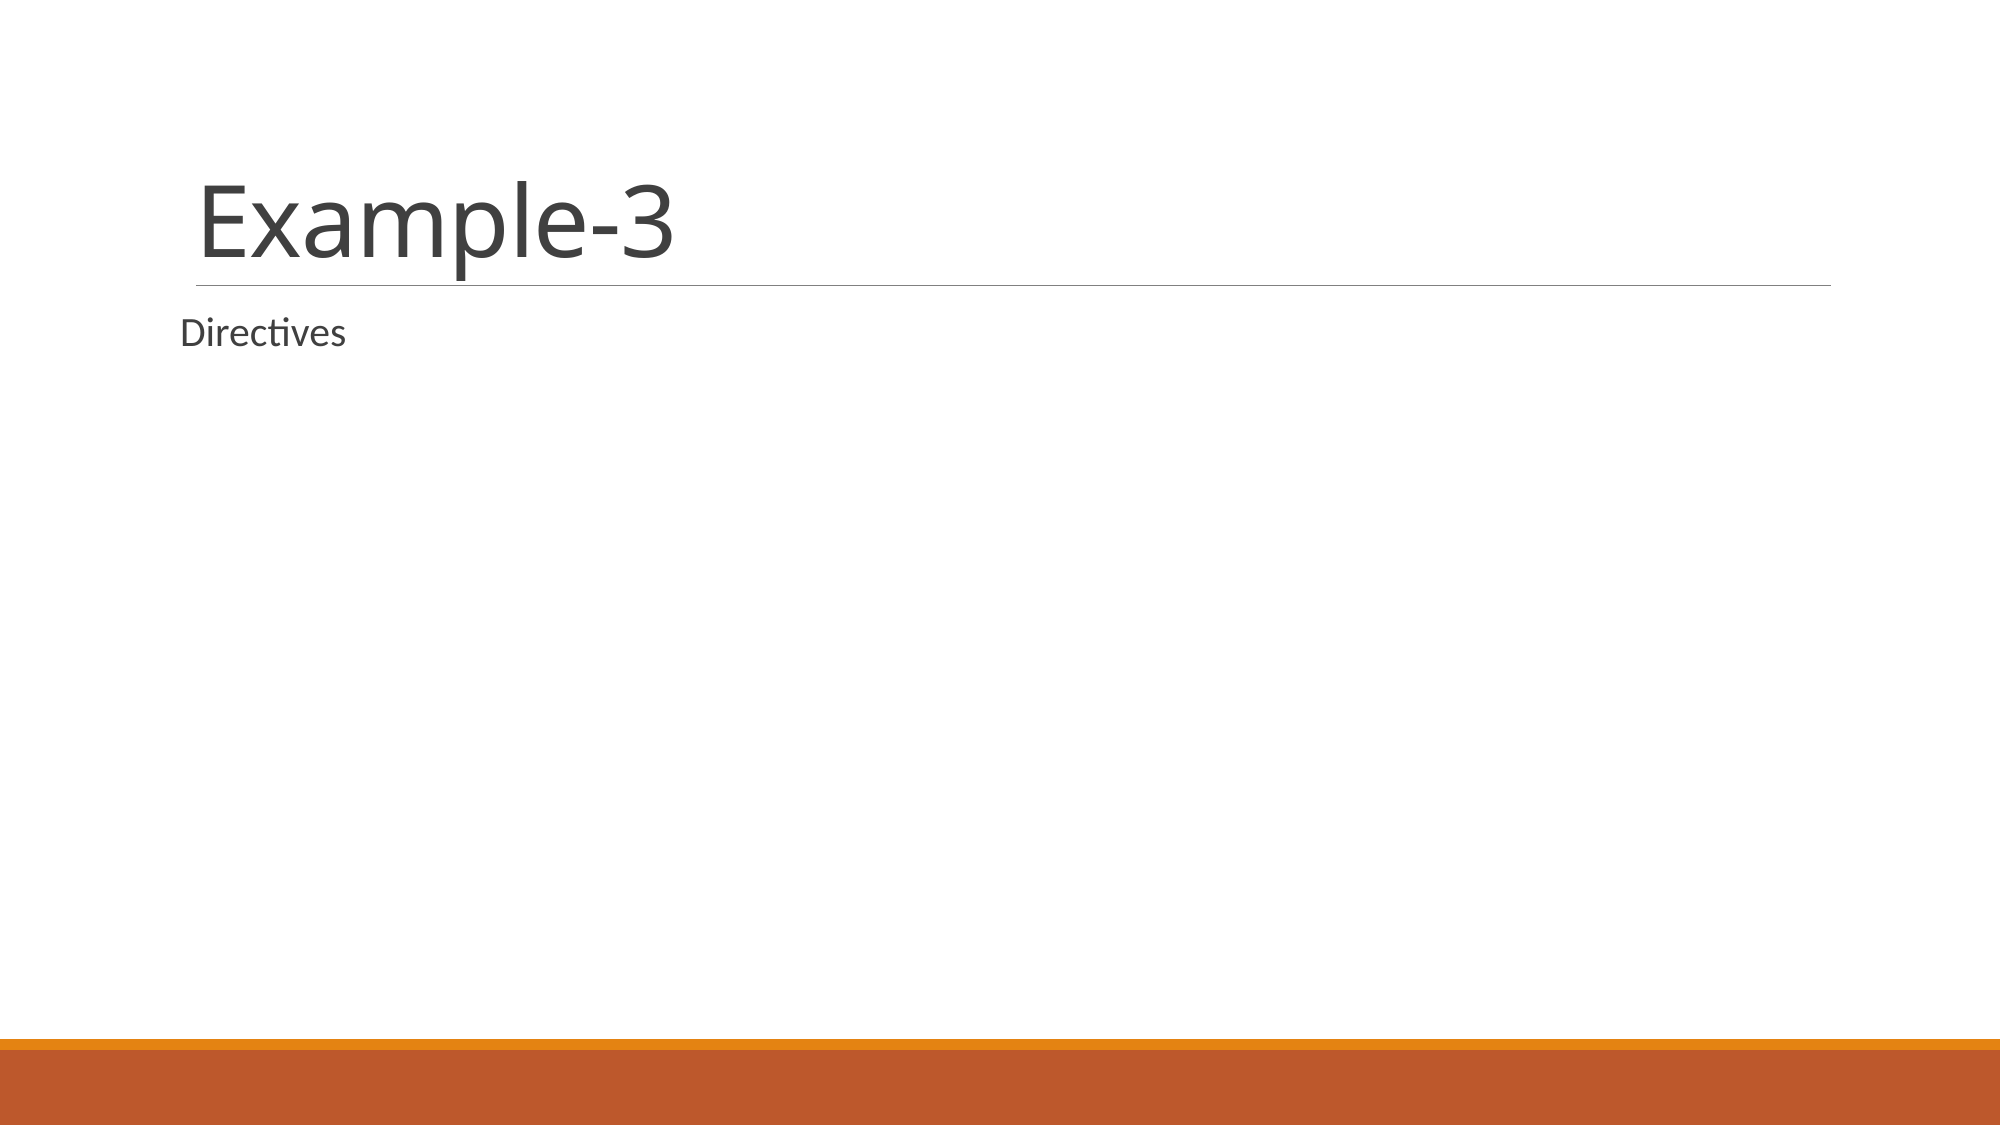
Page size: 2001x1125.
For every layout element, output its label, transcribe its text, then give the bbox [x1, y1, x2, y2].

list Directives [180, 302, 1830, 963]
title Example-3 [180, 47, 1830, 285]
